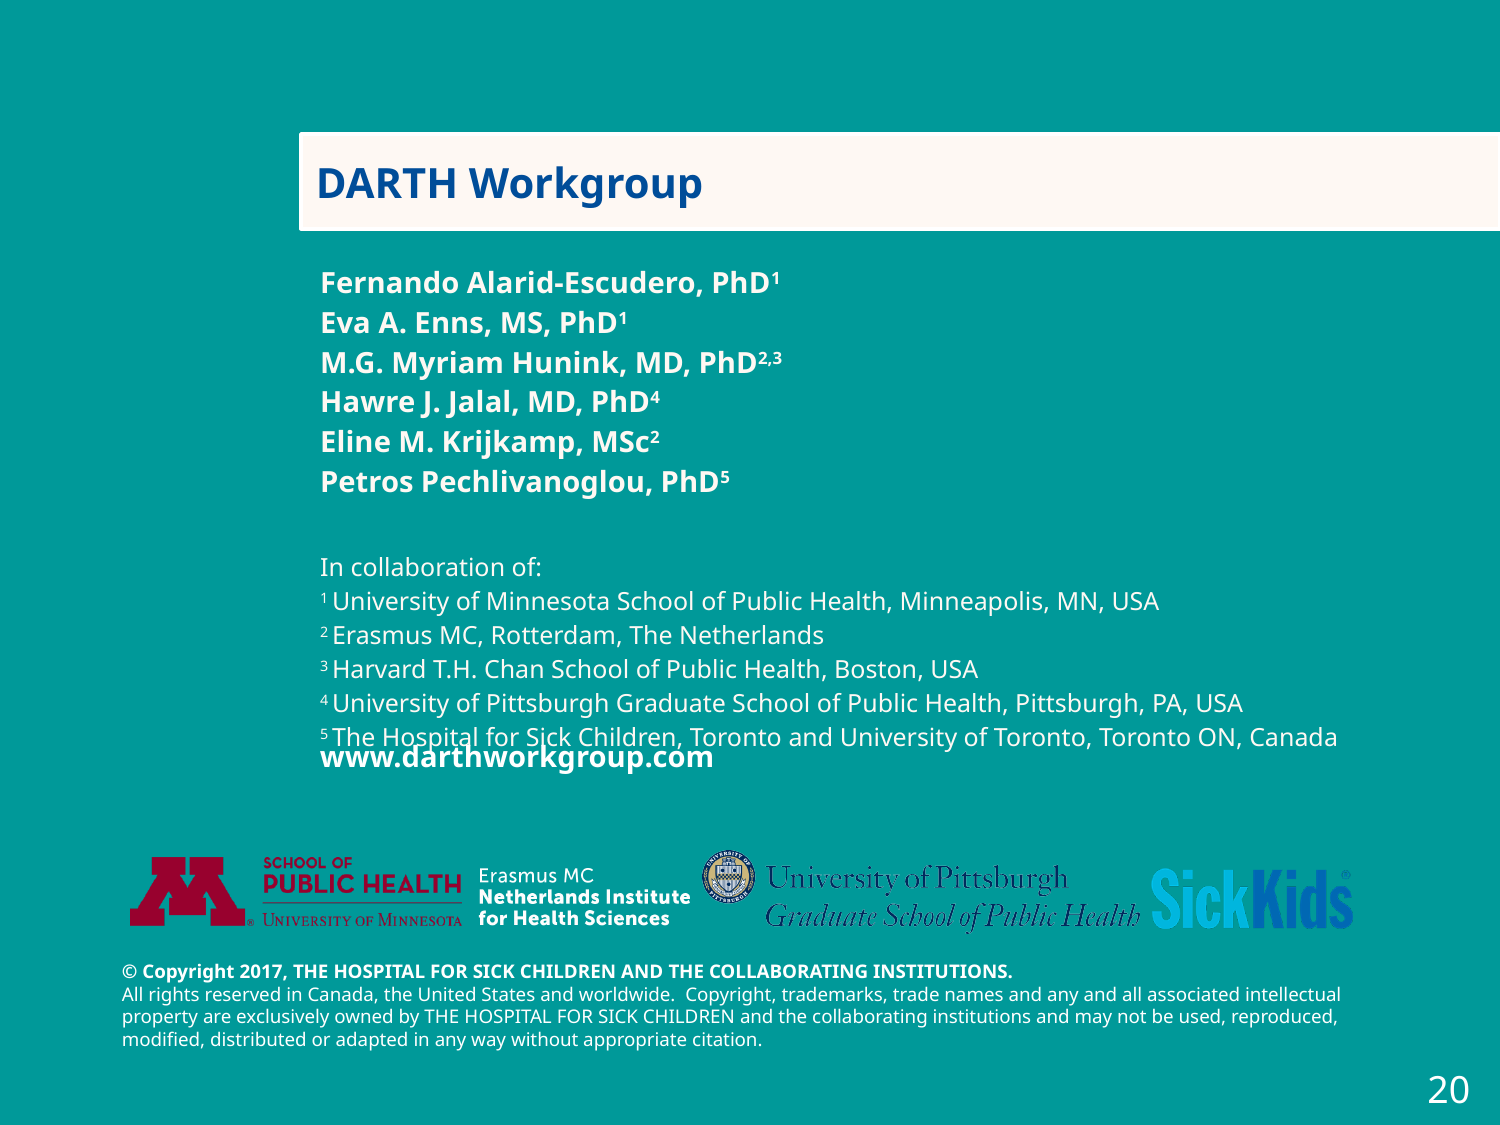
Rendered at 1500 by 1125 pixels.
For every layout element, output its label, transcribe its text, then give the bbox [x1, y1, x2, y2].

picture [130, 857, 462, 926]
picture [702, 850, 1140, 934]
picture [478, 865, 691, 929]
picture [1151, 868, 1353, 929]
slide_number 20 [1402, 1057, 1496, 1125]
